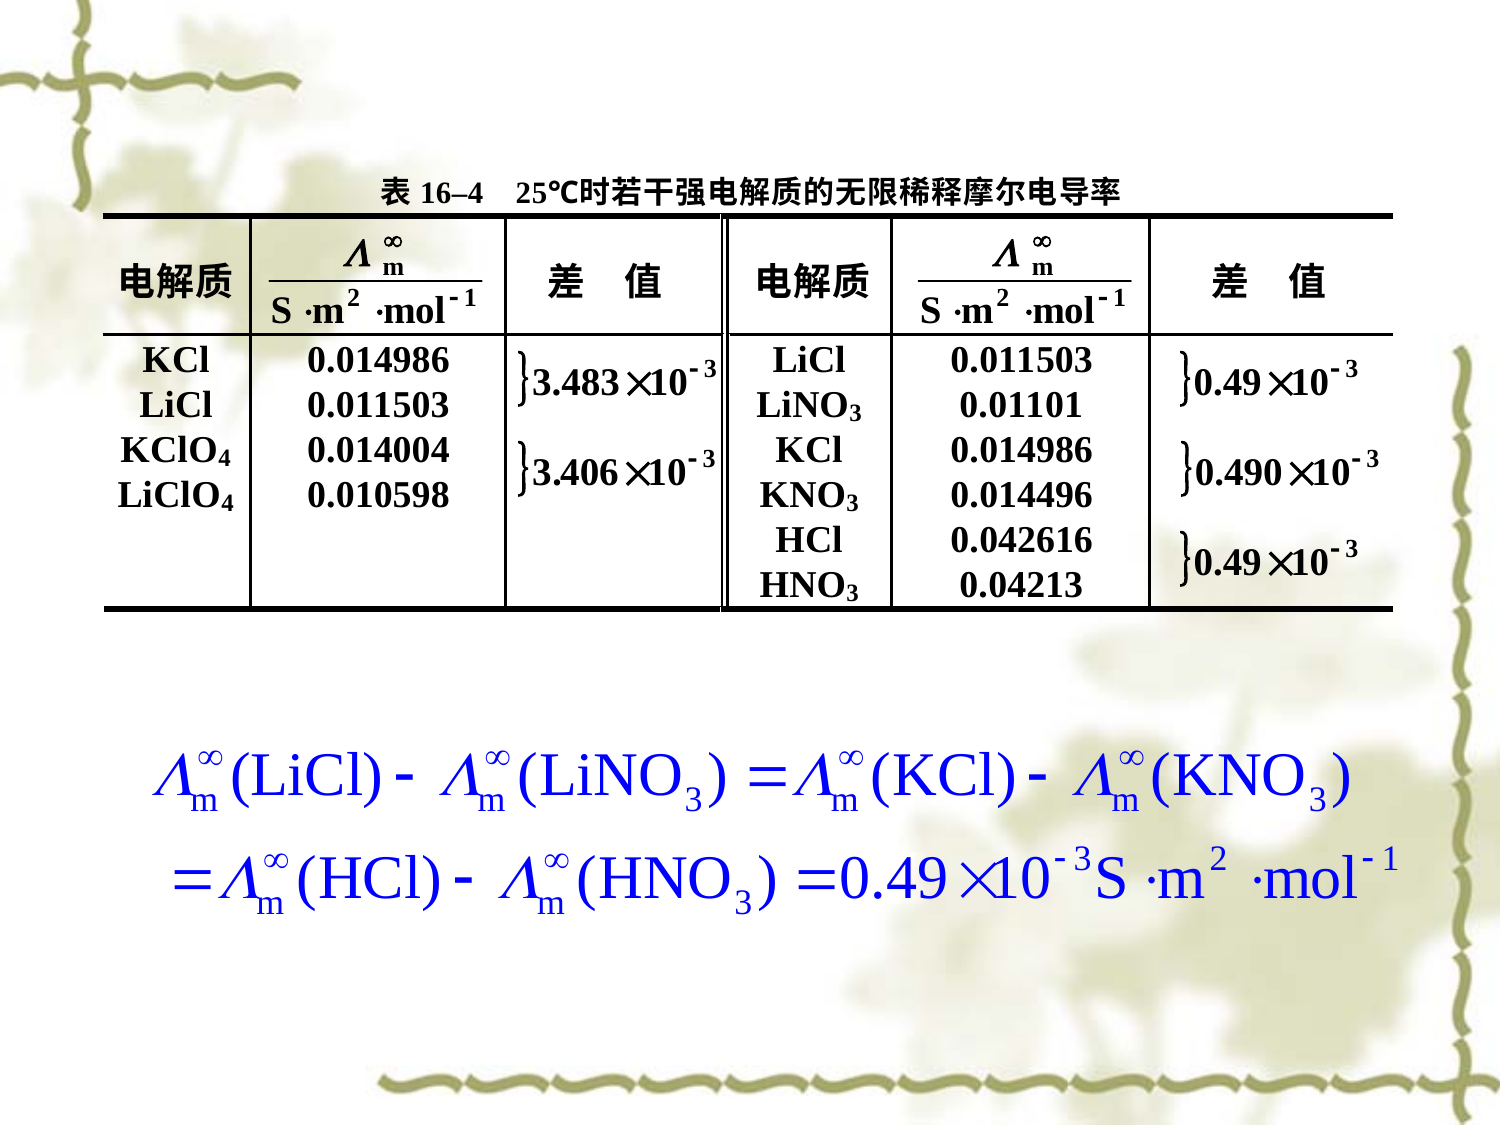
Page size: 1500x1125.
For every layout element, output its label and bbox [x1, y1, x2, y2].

picture [0, 0, 1500, 1125]
text_box [141, 729, 1410, 927]
text_box [62, 171, 1441, 682]
